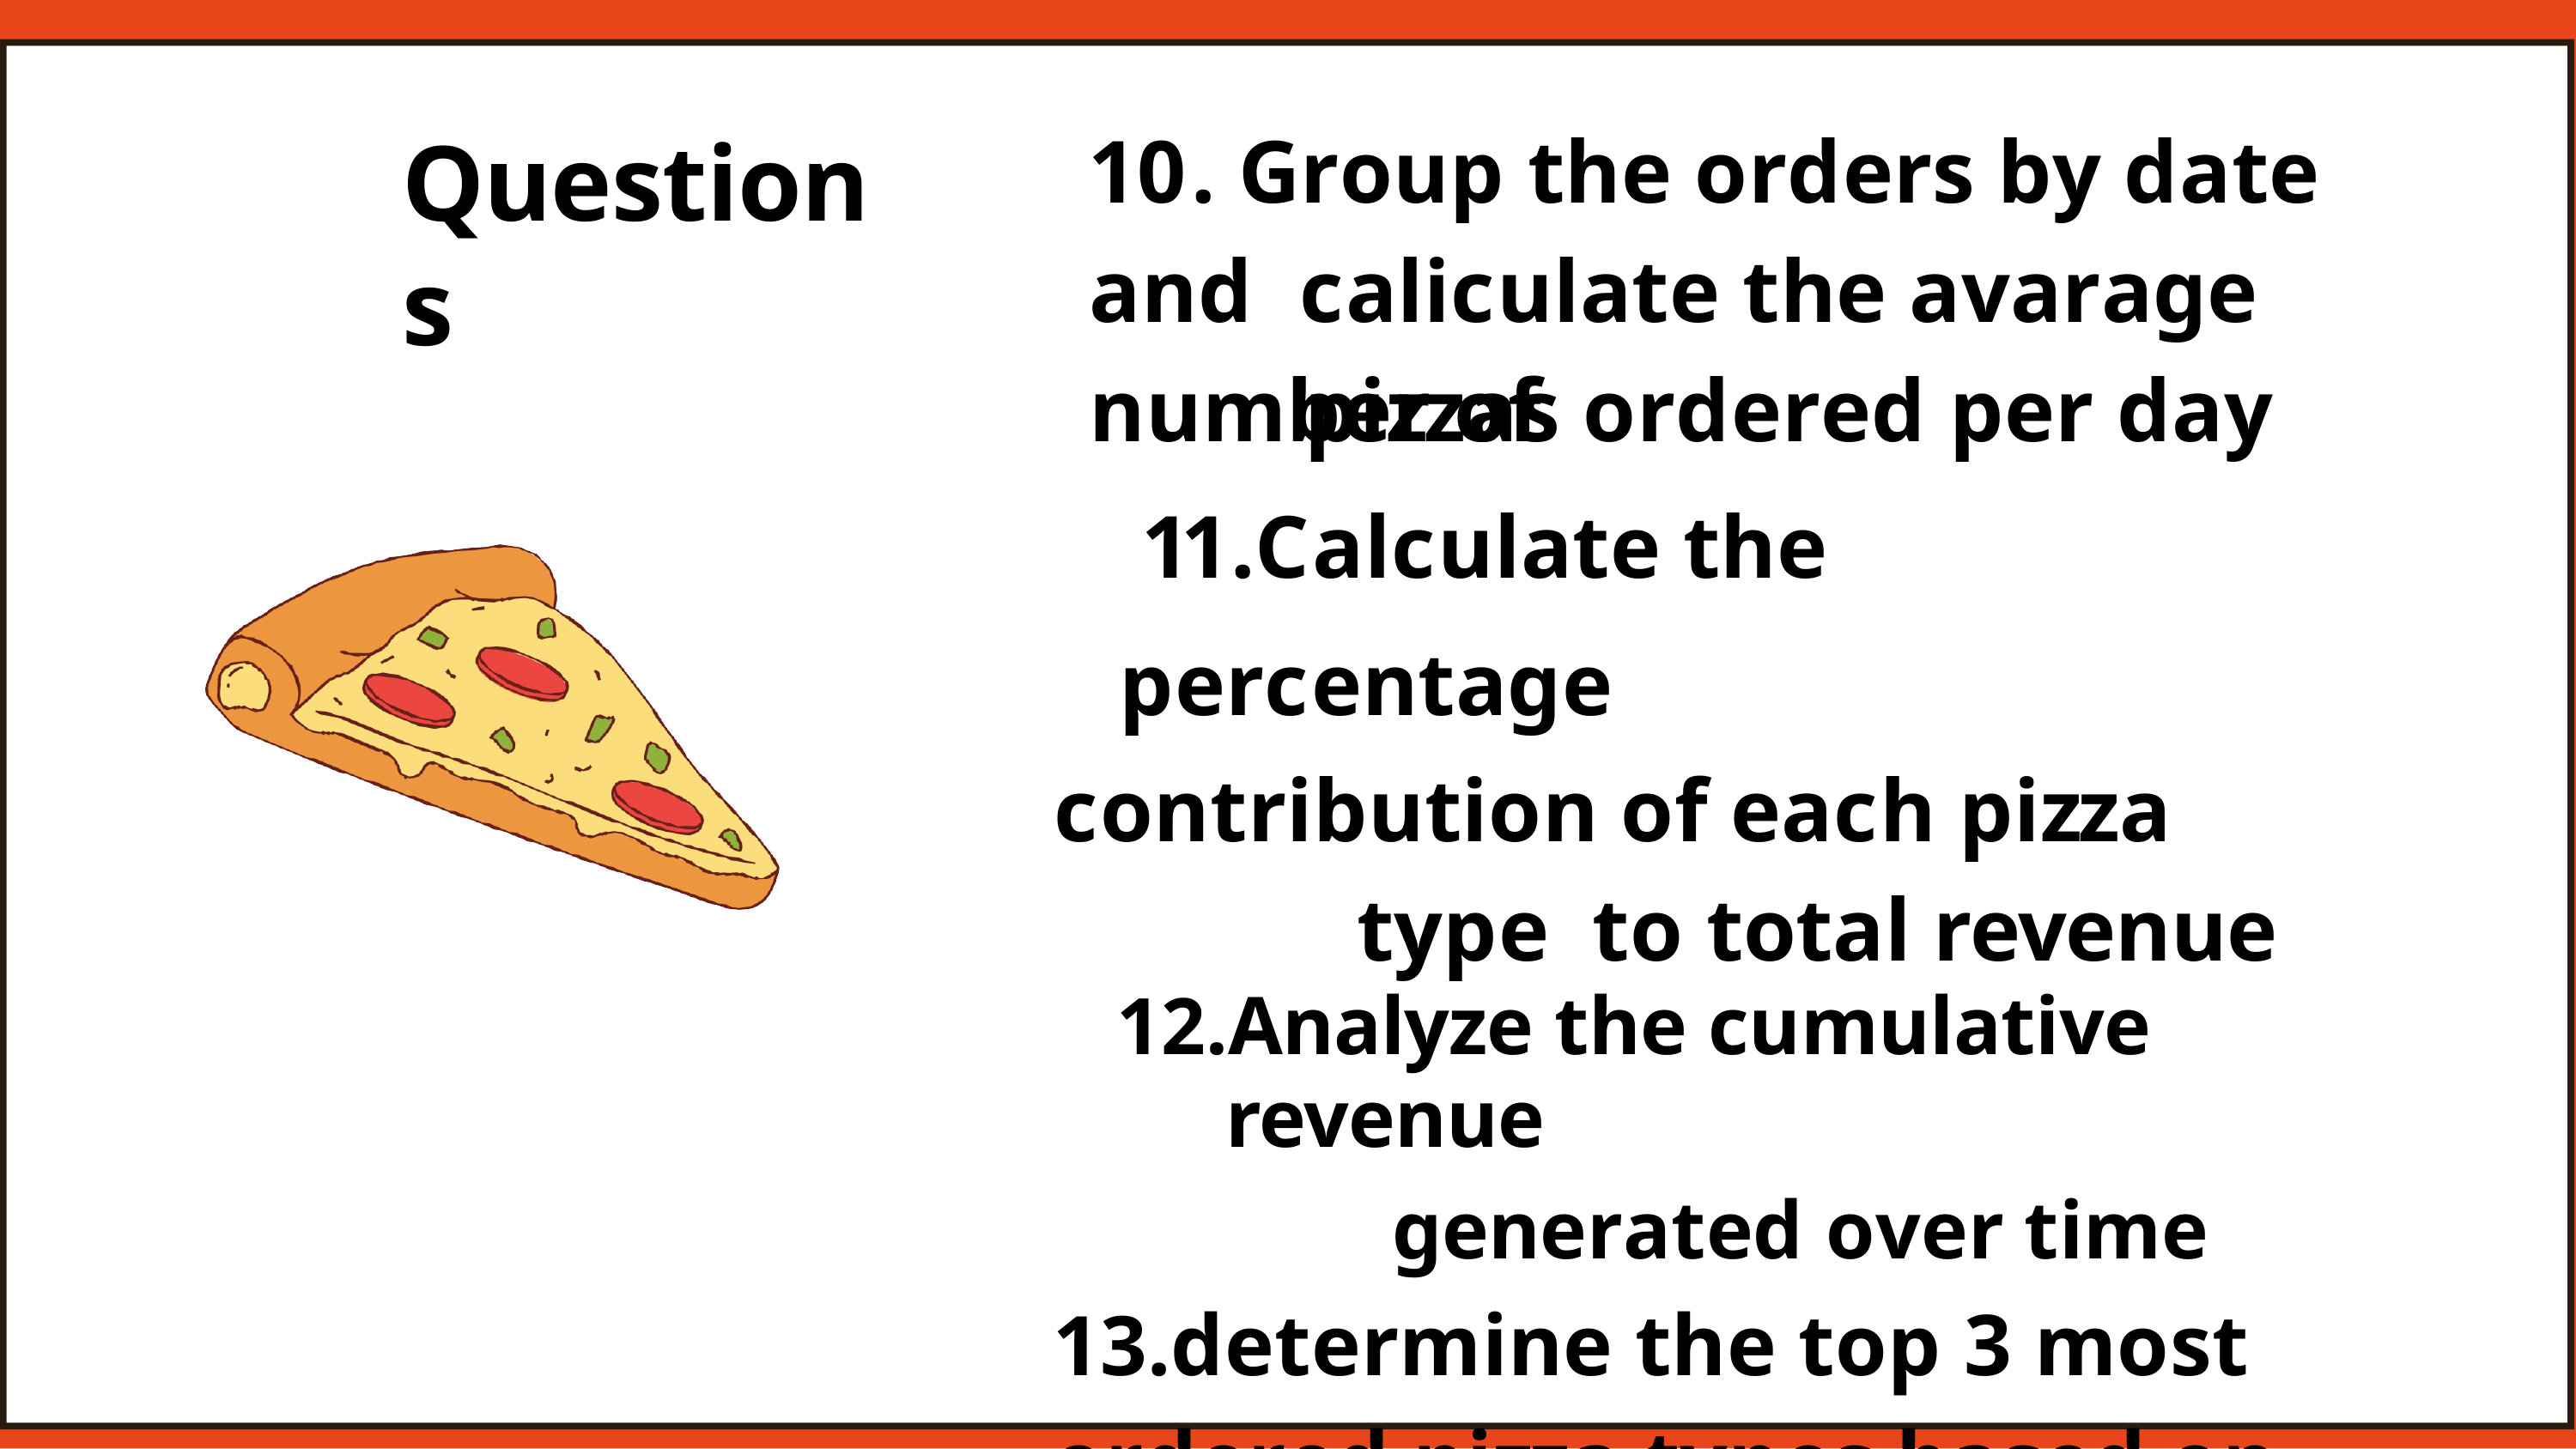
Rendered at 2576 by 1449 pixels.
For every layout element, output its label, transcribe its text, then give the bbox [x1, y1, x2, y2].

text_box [0, 39, 2575, 1430]
text_box pizzas ordered per day 11.Calculate the percentage contribution of each pizza type to total revenue Analyze the cumulative revenue generated over time determine the top 3 most ordered pizza types based on revenue for each pizza category [1051, 1437, 2479, 1449]
